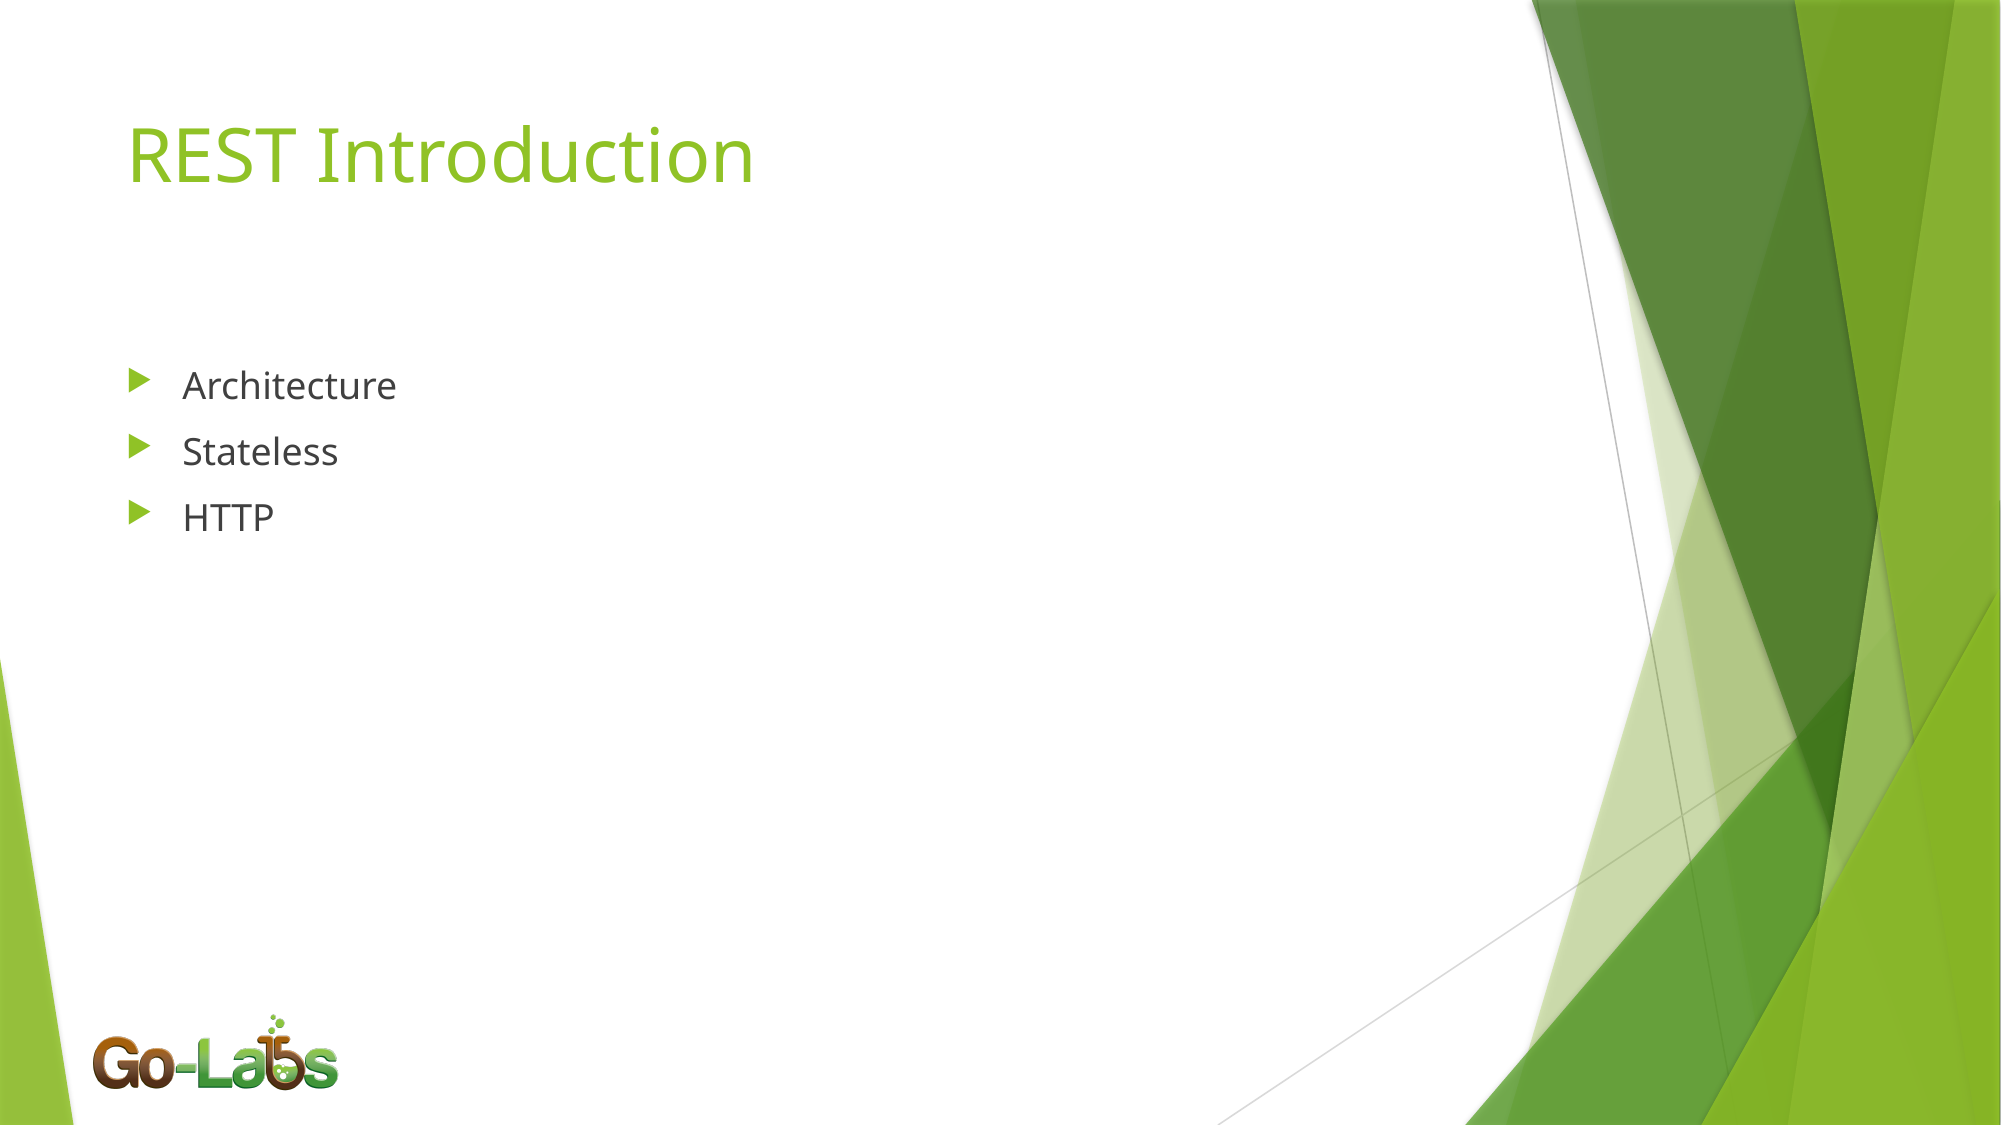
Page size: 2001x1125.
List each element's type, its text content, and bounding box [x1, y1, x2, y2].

title REST Introduction [111, 99, 1522, 317]
picture [88, 1008, 343, 1093]
list Architecture Stateless HTTP [111, 354, 1522, 992]
